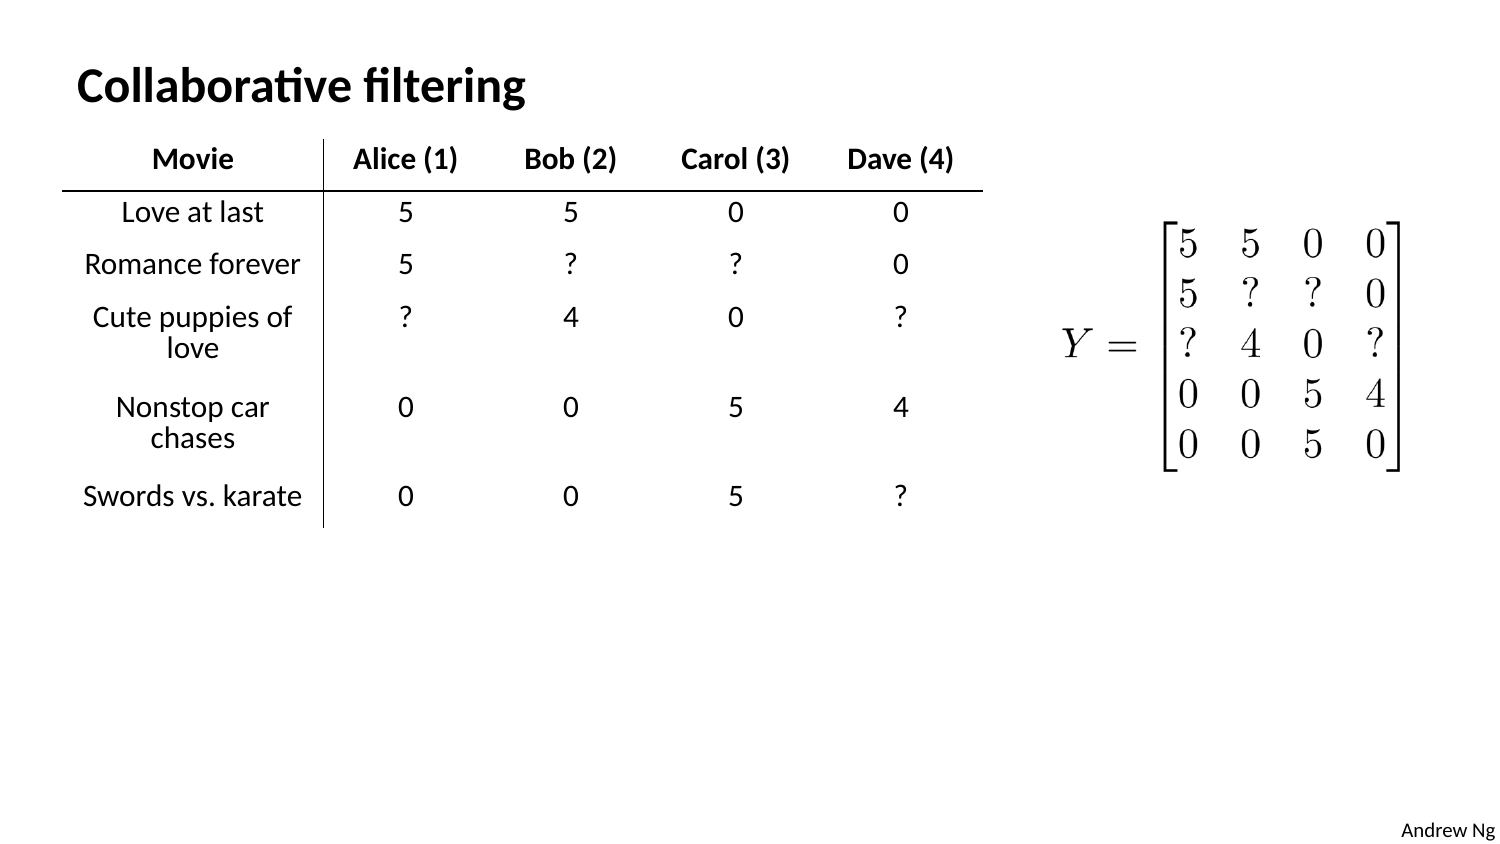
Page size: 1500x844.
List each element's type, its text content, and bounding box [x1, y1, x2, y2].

table_cell ? [653, 244, 818, 296]
table_cell 0 [653, 296, 818, 386]
table_cell Cute puppies of love [62, 296, 323, 386]
table_header Carol (3) [653, 139, 818, 190]
table_cell 4 [818, 386, 983, 476]
table_cell ? [818, 296, 983, 386]
text_box Collaborative filtering [62, 45, 1425, 121]
table_cell Swords vs. karate [62, 476, 323, 528]
table_cell 0 [488, 386, 653, 476]
table_cell 0 [324, 476, 488, 528]
table_header Bob (2) [488, 139, 653, 190]
table_header Movie [62, 139, 323, 190]
table_cell 5 [324, 192, 488, 244]
table_cell 5 [488, 192, 653, 244]
table_cell 0 [818, 244, 983, 296]
table_cell 5 [324, 244, 488, 296]
table_cell Romance forever [62, 244, 323, 296]
table_cell 4 [488, 296, 653, 386]
table_cell Nonstop car chases [62, 386, 323, 476]
table_cell ? [488, 244, 653, 296]
table_header Alice (1) [324, 139, 488, 190]
table_cell 5 [653, 476, 818, 528]
table_cell ? [324, 296, 488, 386]
table_cell ? [818, 476, 983, 528]
table_cell 0 [653, 192, 818, 244]
table_cell 0 [488, 476, 653, 528]
table_cell 0 [818, 192, 983, 244]
table_cell 0 [324, 386, 488, 476]
table_header Dave (4) [818, 139, 983, 190]
table_cell 5 [653, 386, 818, 476]
table_cell Love at last [62, 192, 323, 244]
picture [1062, 221, 1400, 472]
